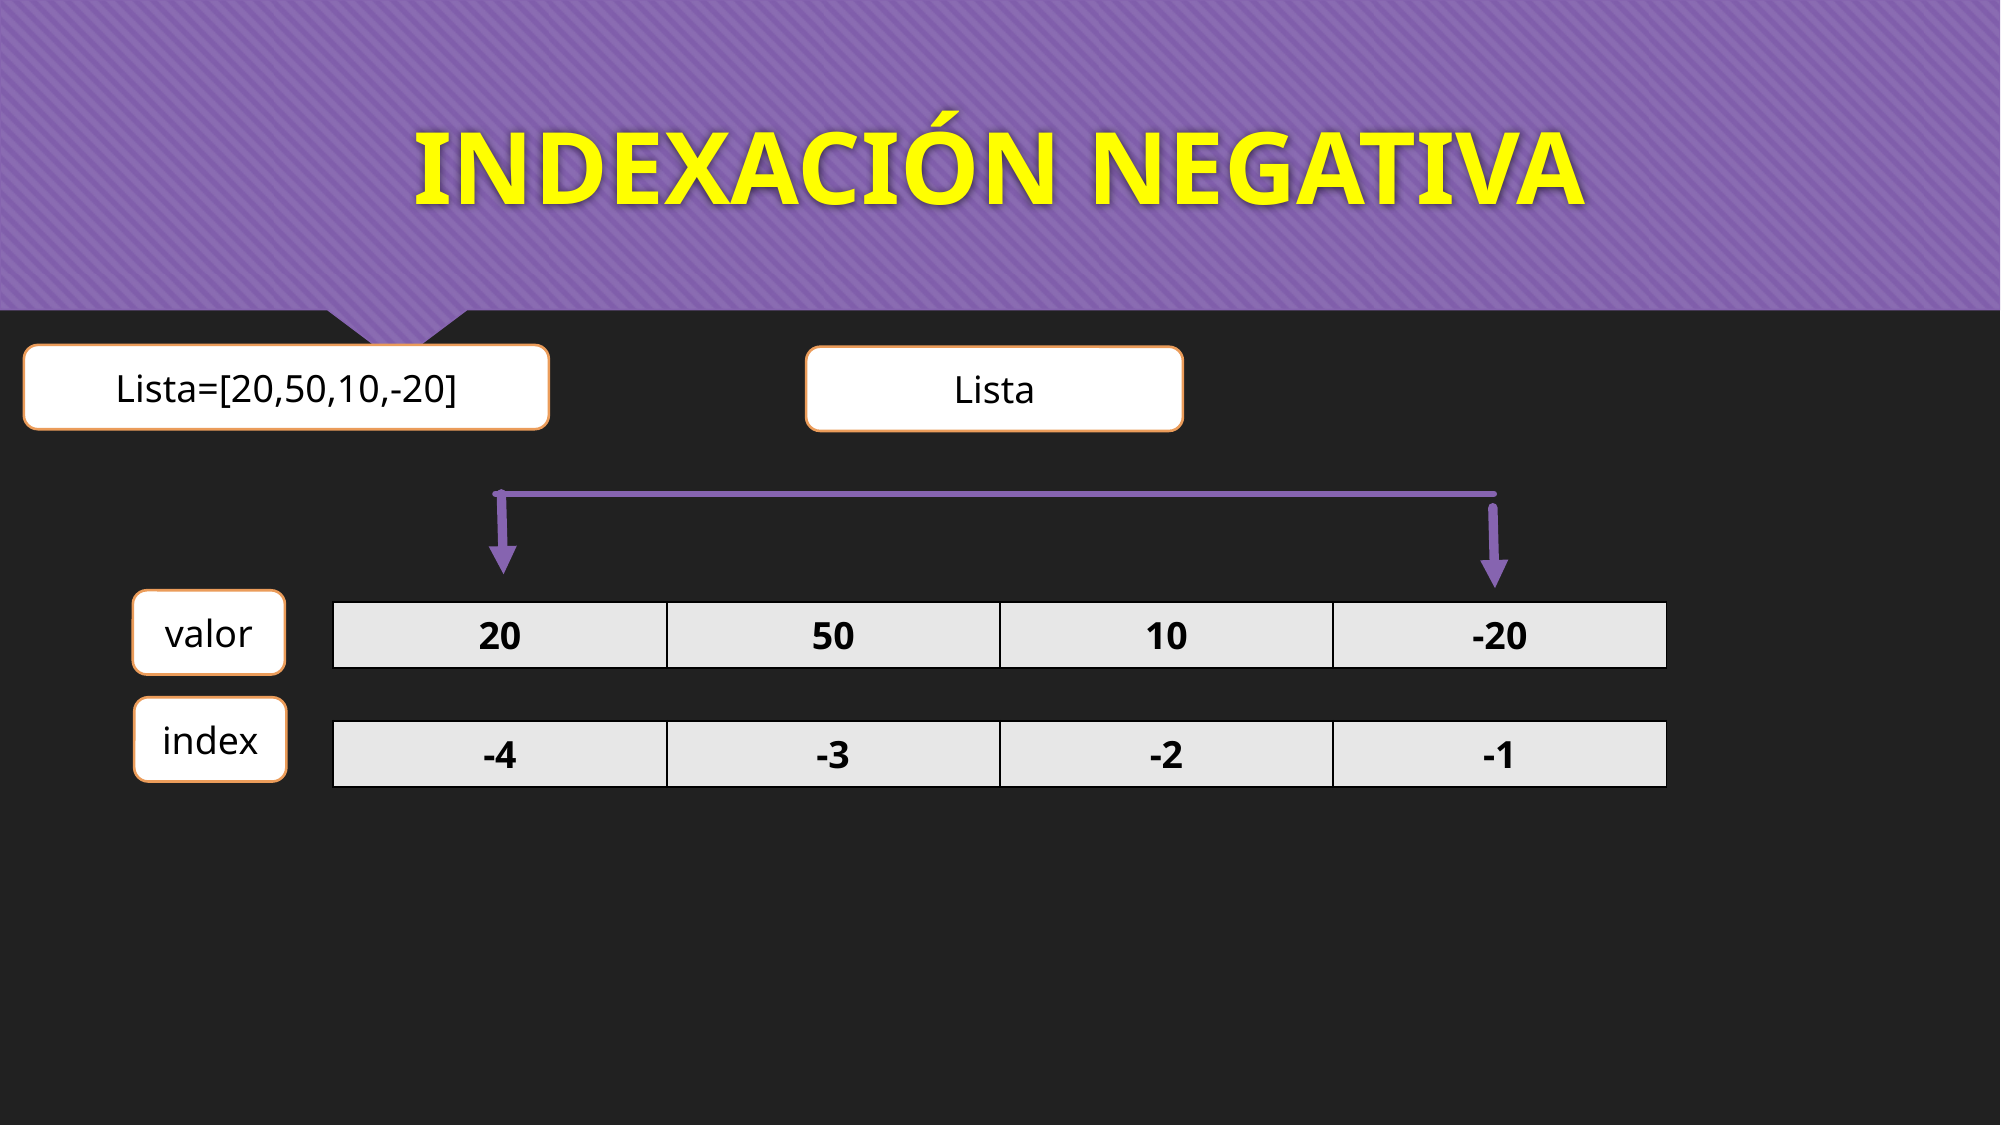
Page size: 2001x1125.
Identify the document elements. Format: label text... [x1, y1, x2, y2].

table_header -1 [1334, 722, 1666, 786]
title INDEXACIÓN NEGATIVA [132, 73, 1868, 233]
table_header -3 [668, 722, 999, 786]
table_header -20 [1334, 603, 1666, 667]
table_header -4 [334, 722, 666, 786]
table_header -2 [1001, 722, 1332, 786]
text_box index [132, 695, 288, 783]
text_box Lista [804, 345, 1185, 433]
table_header 50 [668, 603, 999, 667]
list [134, 364, 1866, 962]
table_header 10 [1001, 603, 1332, 667]
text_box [1492, 507, 1496, 589]
text_box valor [131, 588, 287, 676]
table_header 20 [334, 603, 666, 667]
text_box Lista=[20,50,10,-20] [22, 343, 551, 431]
